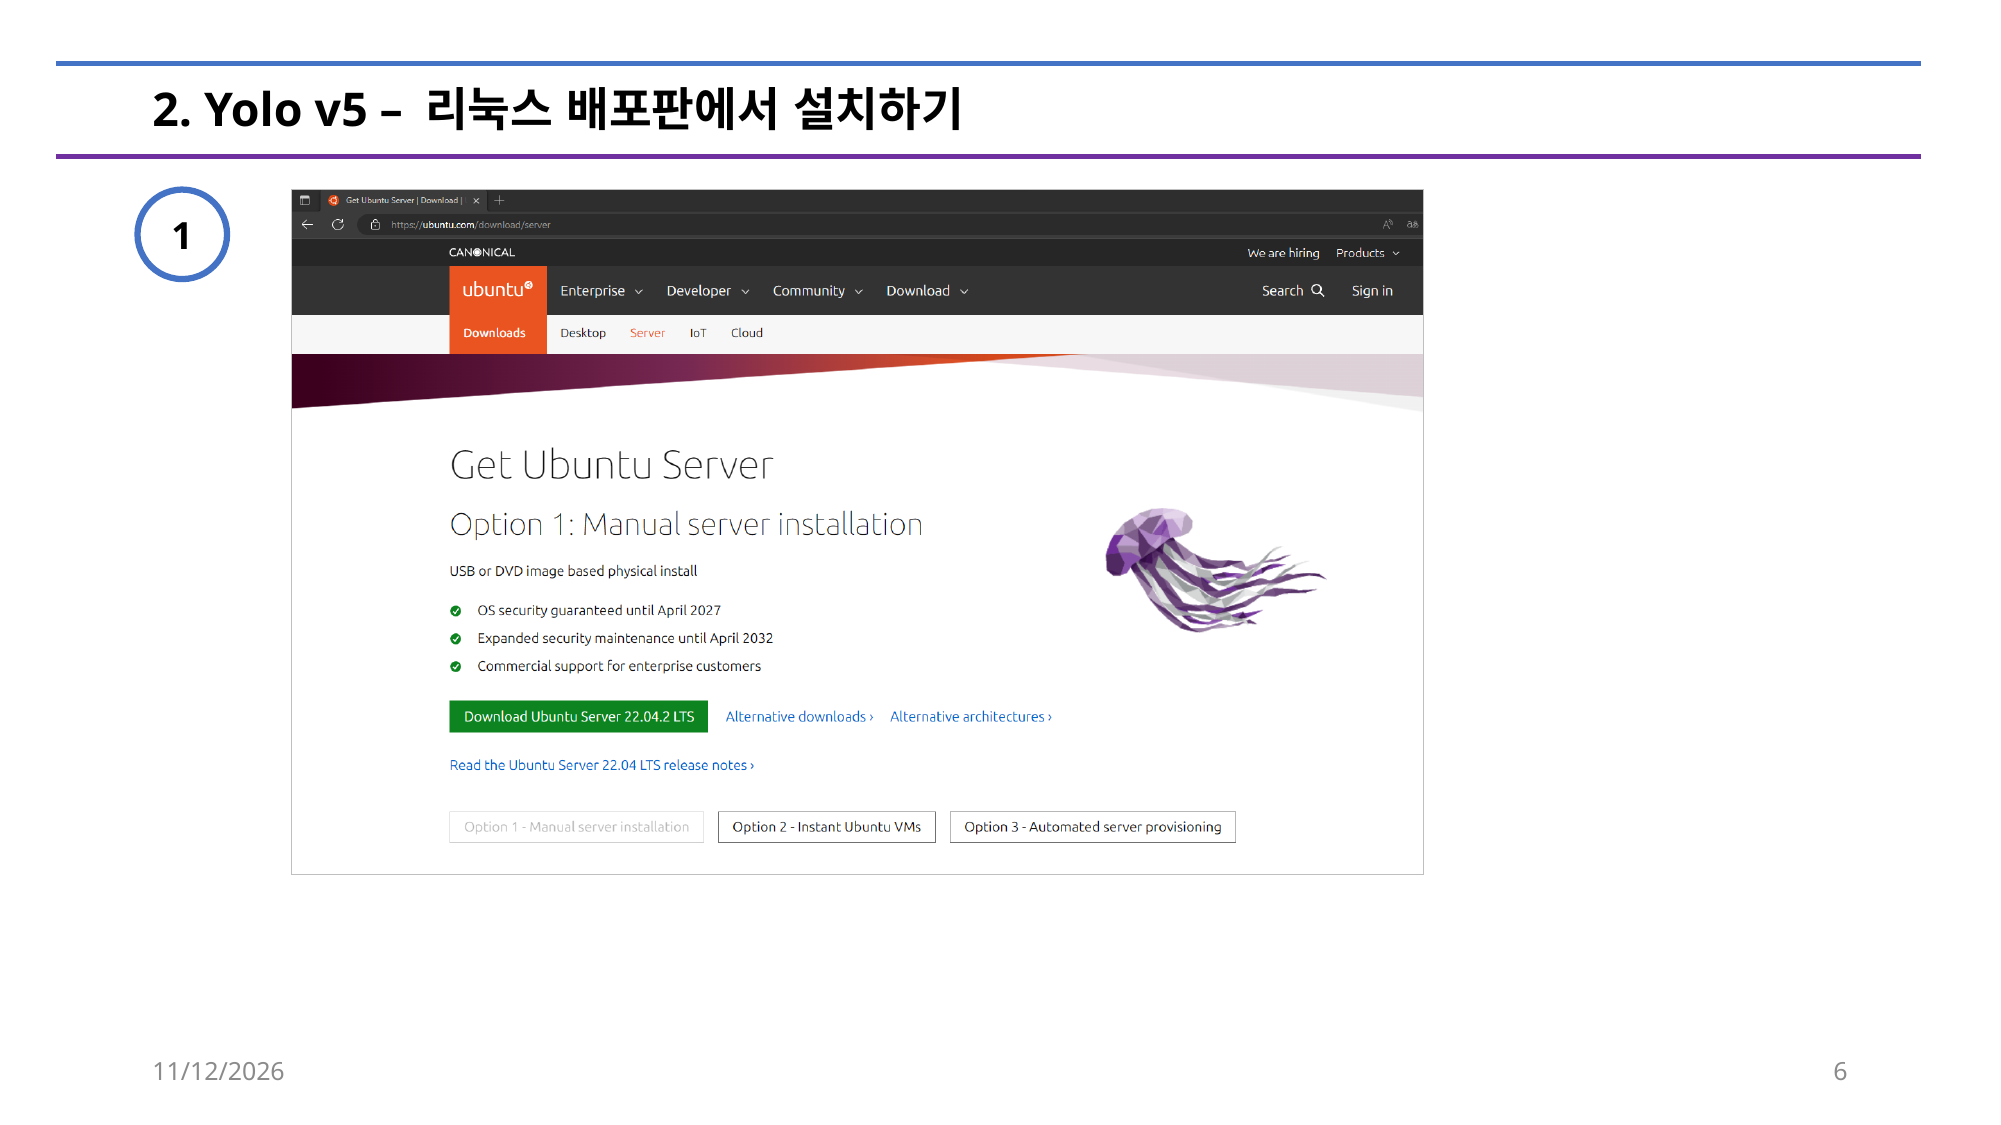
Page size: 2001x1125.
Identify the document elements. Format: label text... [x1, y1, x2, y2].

title 2. Yolo v5 – 리눅스 배포판에서 설치하기 [137, 79, 1863, 145]
text_box 1 [136, 188, 229, 281]
picture [291, 189, 1424, 875]
slide_number 6 [1412, 1042, 1863, 1103]
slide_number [137, 1042, 588, 1103]
